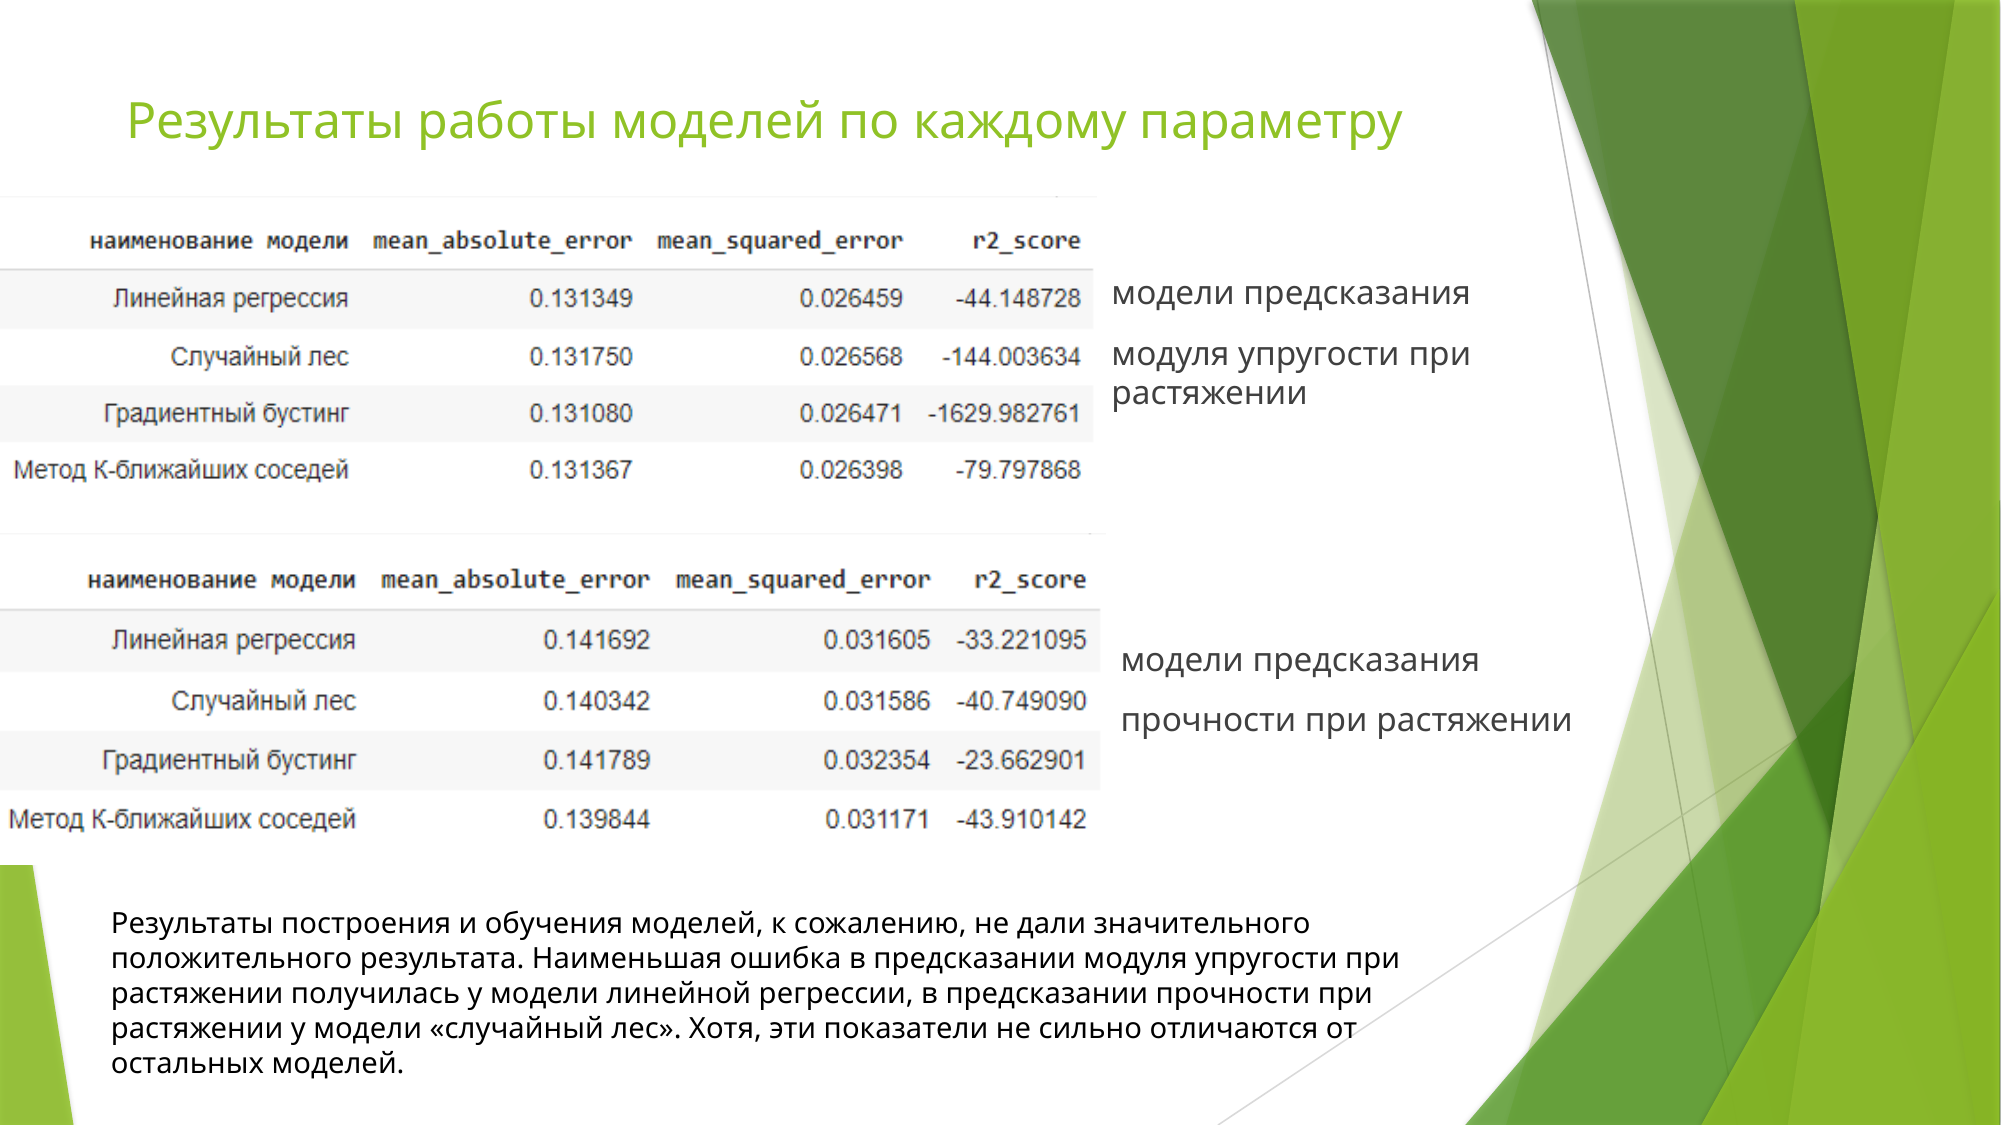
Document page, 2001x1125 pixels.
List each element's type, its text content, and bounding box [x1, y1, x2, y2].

title Результаты работы моделей по каждому параметру [111, 80, 1522, 198]
list модели предсказания модуля упругости при растяжении [1101, 324, 1680, 420]
list модели предсказания прочности при растяжении [1111, 651, 1613, 747]
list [0, 532, 1107, 865]
text_box Результаты построения и обучения моделей, к сожалению, не дали значительного положительного результата. Наименьшая ошибка в предсказании модуля упругости при растяжении получилась у модели линейной регрессии, в предсказании прочности при растяжении у модели «случайный лес». Хотя, эти показатели не сильно отличаются от остальных моделей. [96, 897, 1507, 1087]
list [0, 196, 1097, 510]
